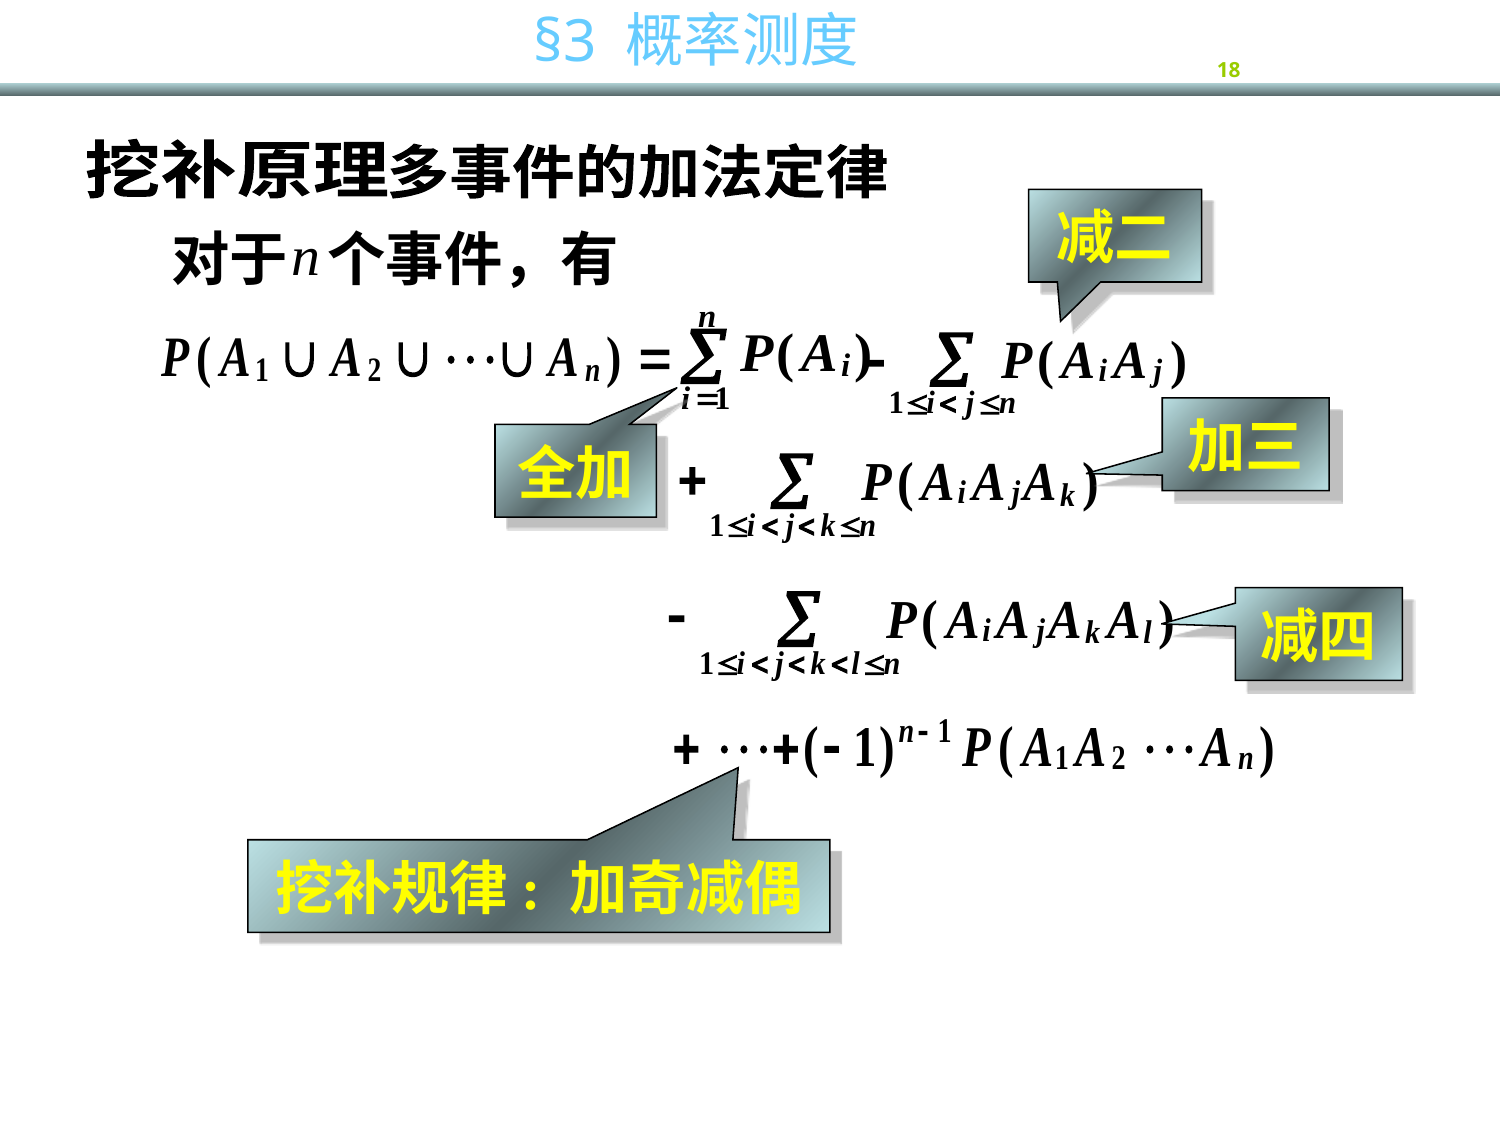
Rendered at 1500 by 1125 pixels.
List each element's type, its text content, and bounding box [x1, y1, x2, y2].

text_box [670, 284, 882, 407]
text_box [662, 702, 1284, 791]
text_box 全加 [495, 410, 657, 518]
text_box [658, 546, 1216, 697]
text_box 加三 [1143, 397, 1330, 491]
text_box 减四 [1221, 587, 1403, 681]
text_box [171, 222, 702, 293]
text_box 挖补规律: 加奇减偶 [247, 798, 830, 933]
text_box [148, 318, 665, 401]
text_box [857, 287, 1221, 434]
text_box 减二 [1028, 189, 1202, 285]
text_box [667, 408, 1139, 545]
